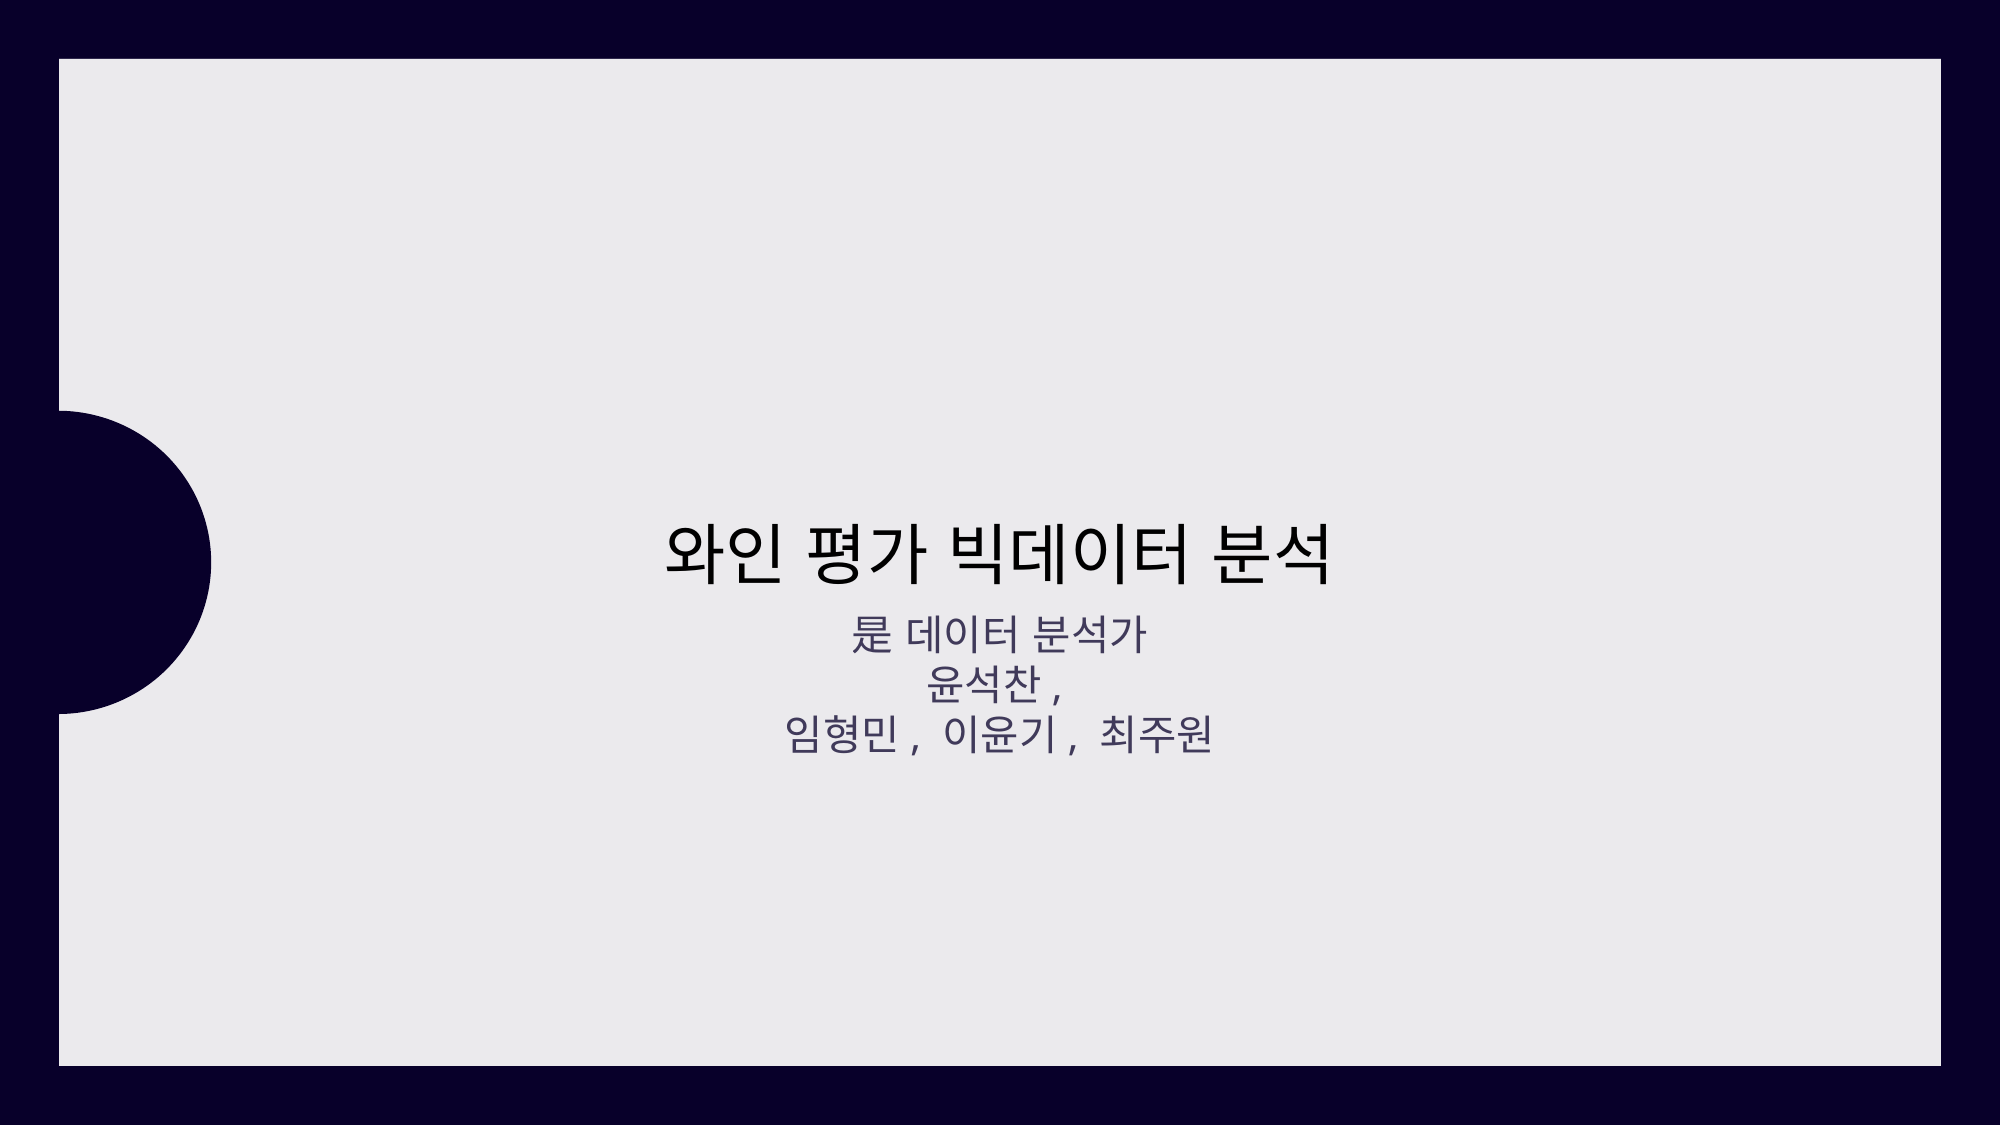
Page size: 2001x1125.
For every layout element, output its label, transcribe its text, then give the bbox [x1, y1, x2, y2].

text_box 와인 평가 빅데이터 분석 [649, 505, 1351, 600]
text_box 是 데이터 분석가 윤석찬, 임형민, 이윤기, 최주원 [769, 601, 1230, 766]
